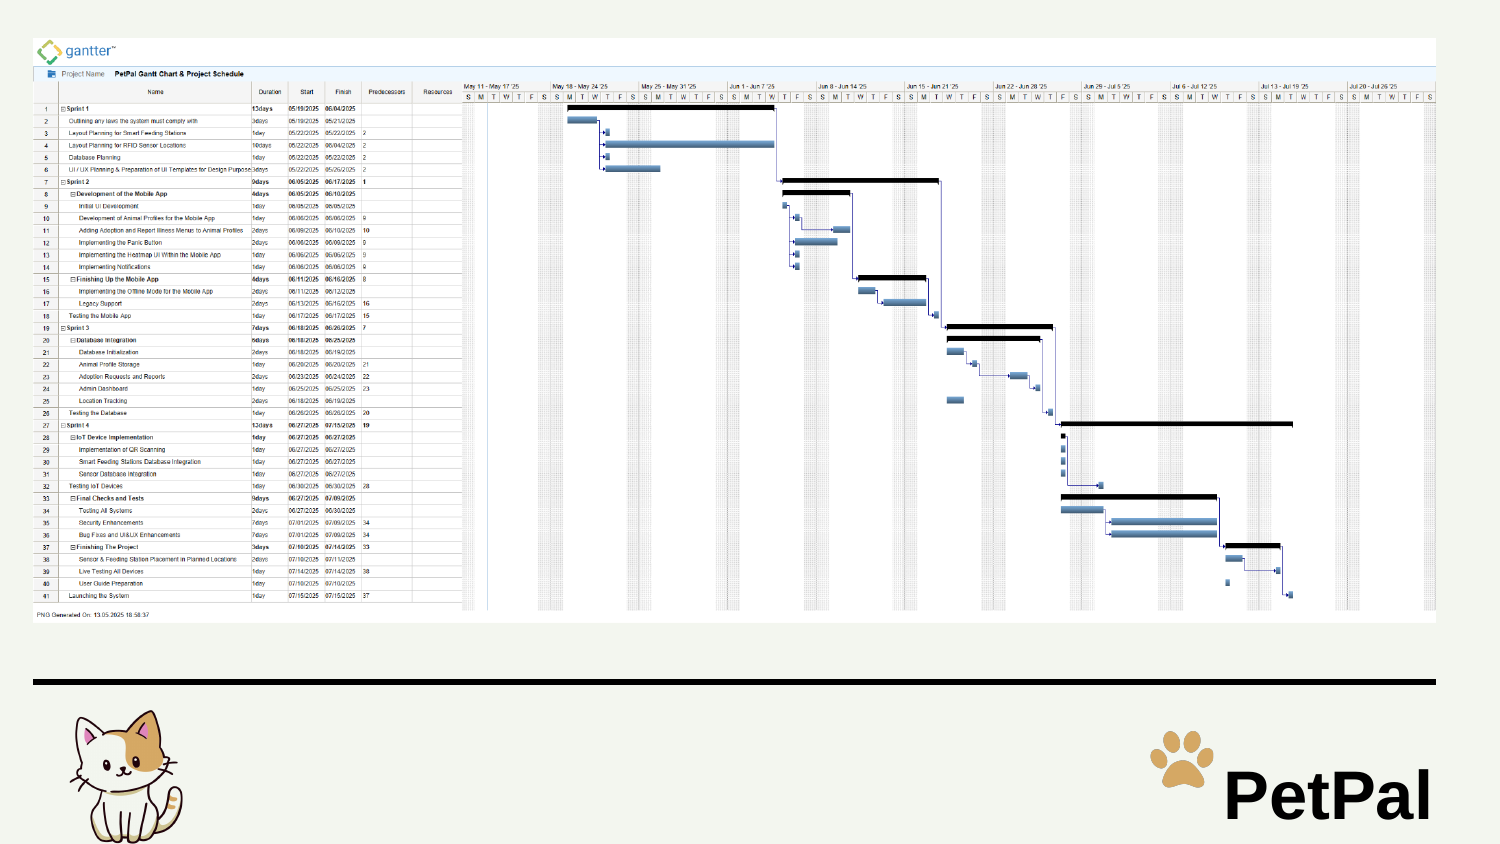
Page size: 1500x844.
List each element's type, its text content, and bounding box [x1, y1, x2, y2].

text_box [69, 710, 183, 844]
picture [33, 38, 1436, 623]
text_box [1149, 731, 1214, 788]
text_box PetPal [1220, 717, 1436, 834]
